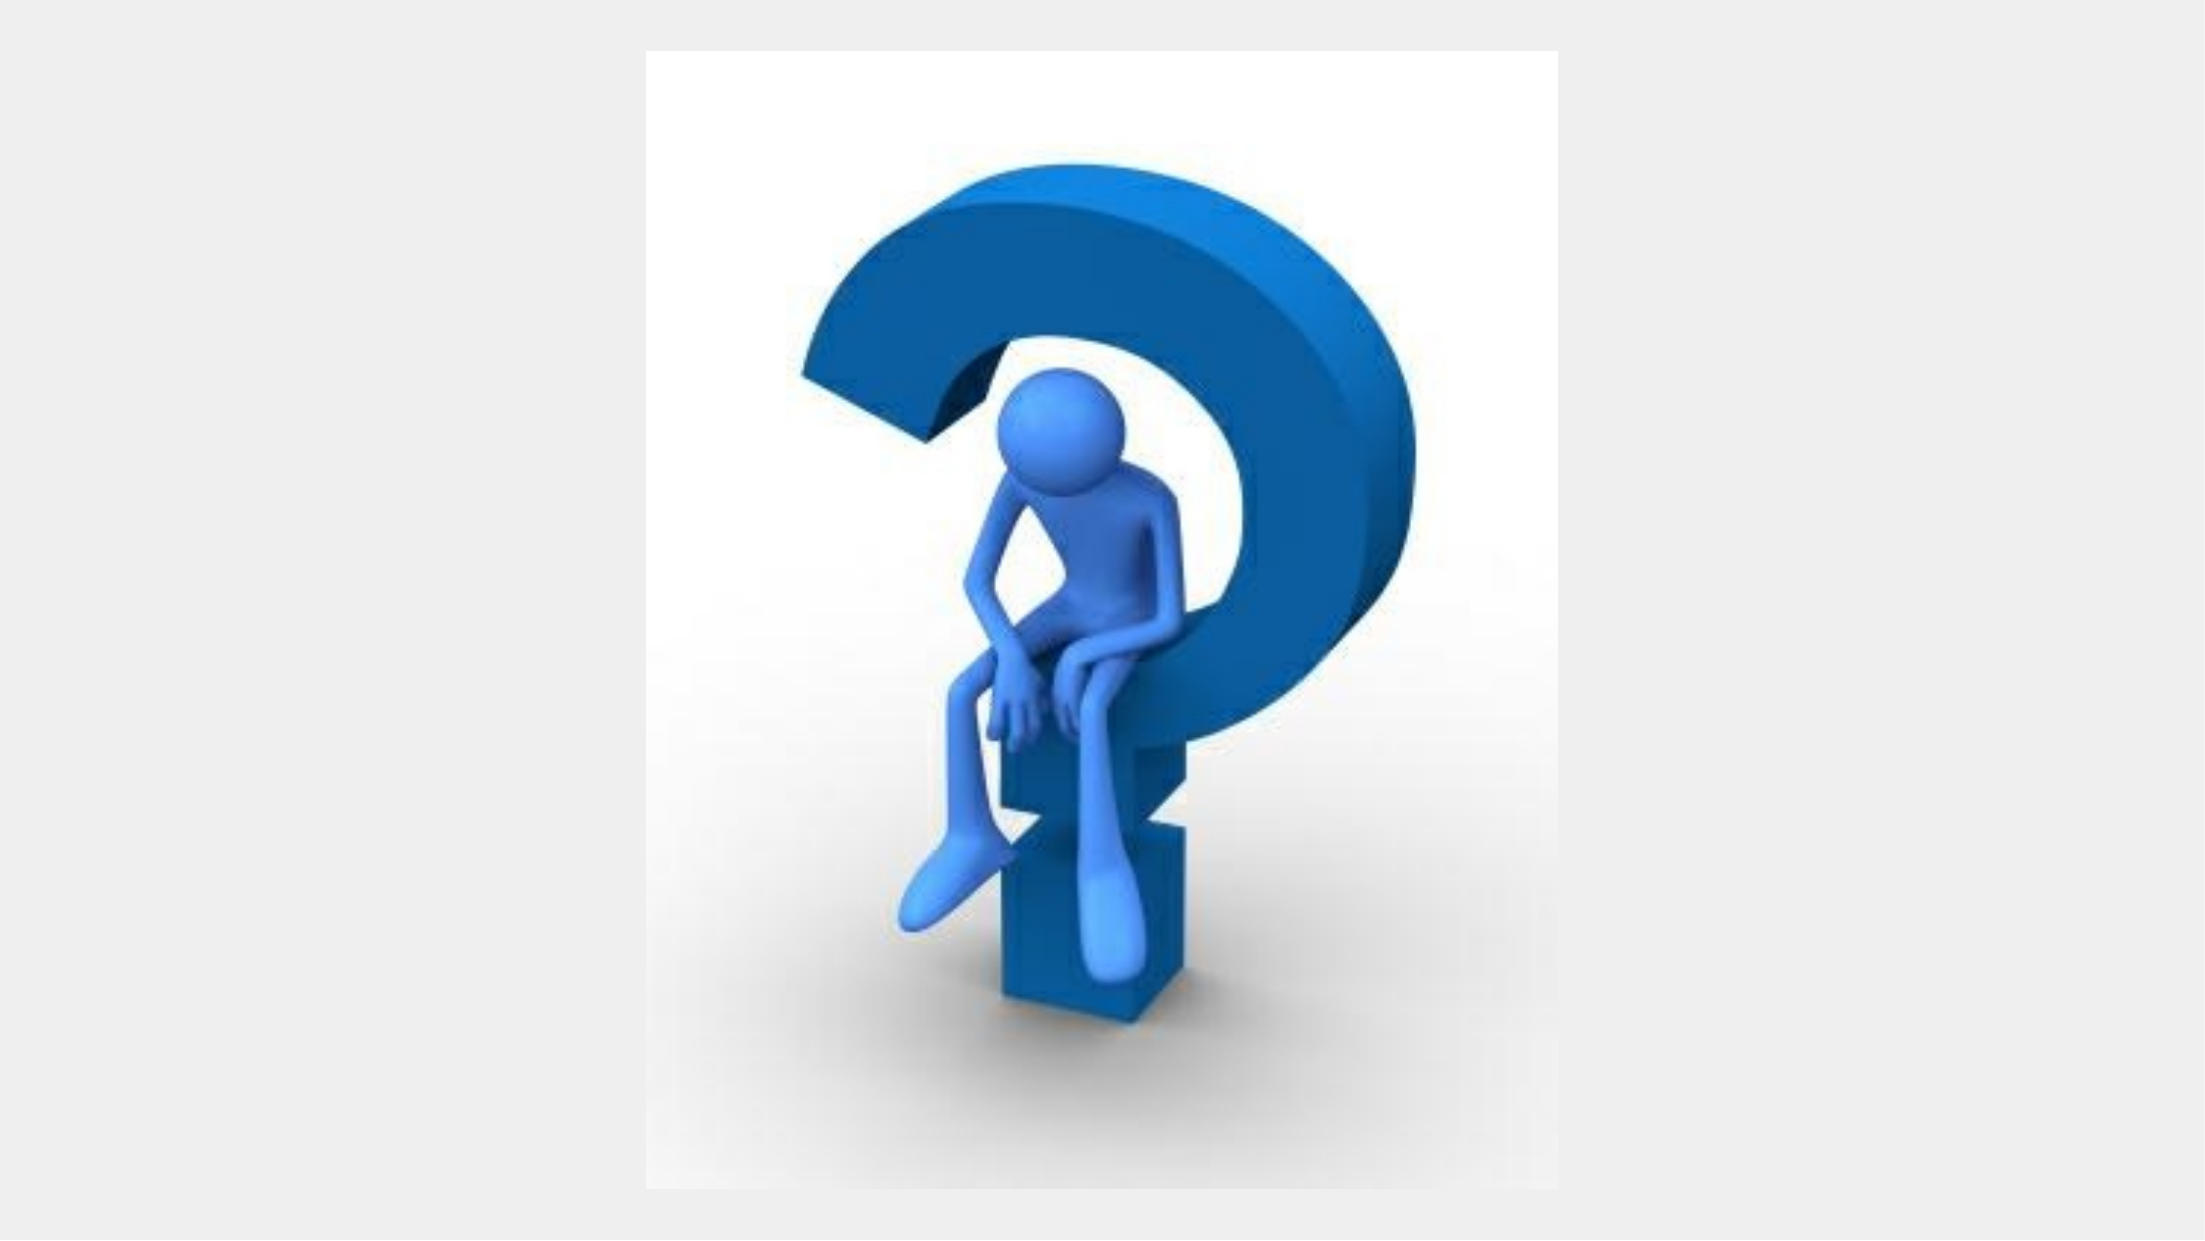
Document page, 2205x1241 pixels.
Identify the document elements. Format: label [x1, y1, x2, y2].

picture [646, 50, 1559, 1190]
